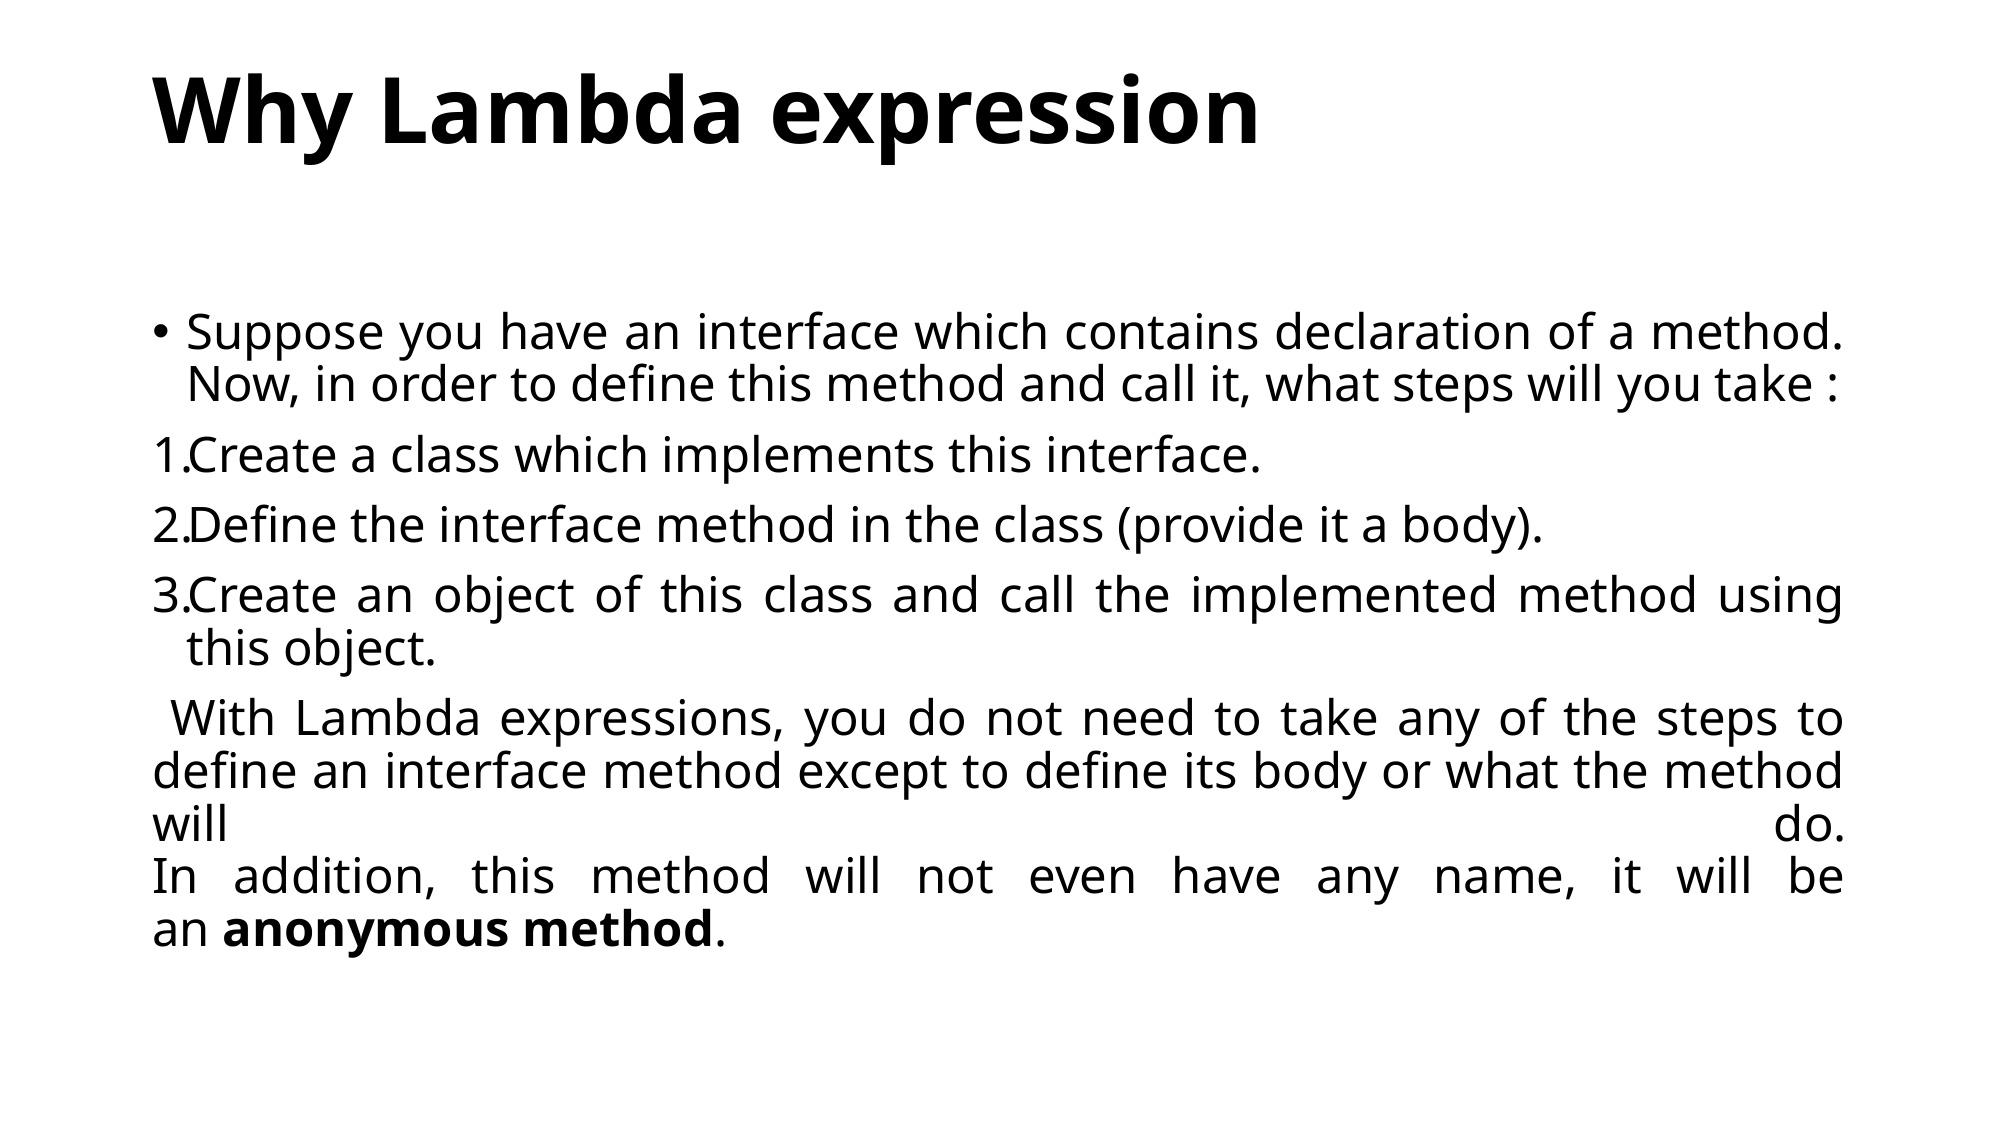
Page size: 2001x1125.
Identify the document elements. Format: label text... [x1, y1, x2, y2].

list Suppose you have an interface which contains declaration of a method. Now, in order to define this method and call it, what steps will you take : Create a class which implements this interface. Define the interface method in the class (provide it a body). Create an object of this class and call the implemented method using this object. With Lambda expressions, you do not need to take any of the steps to define an interface method except to define its body or what the method will do. In addition, this method will not even have any name, it will be an anonymous method. [137, 299, 1863, 1014]
title Why Lambda expression [137, 59, 1863, 278]
